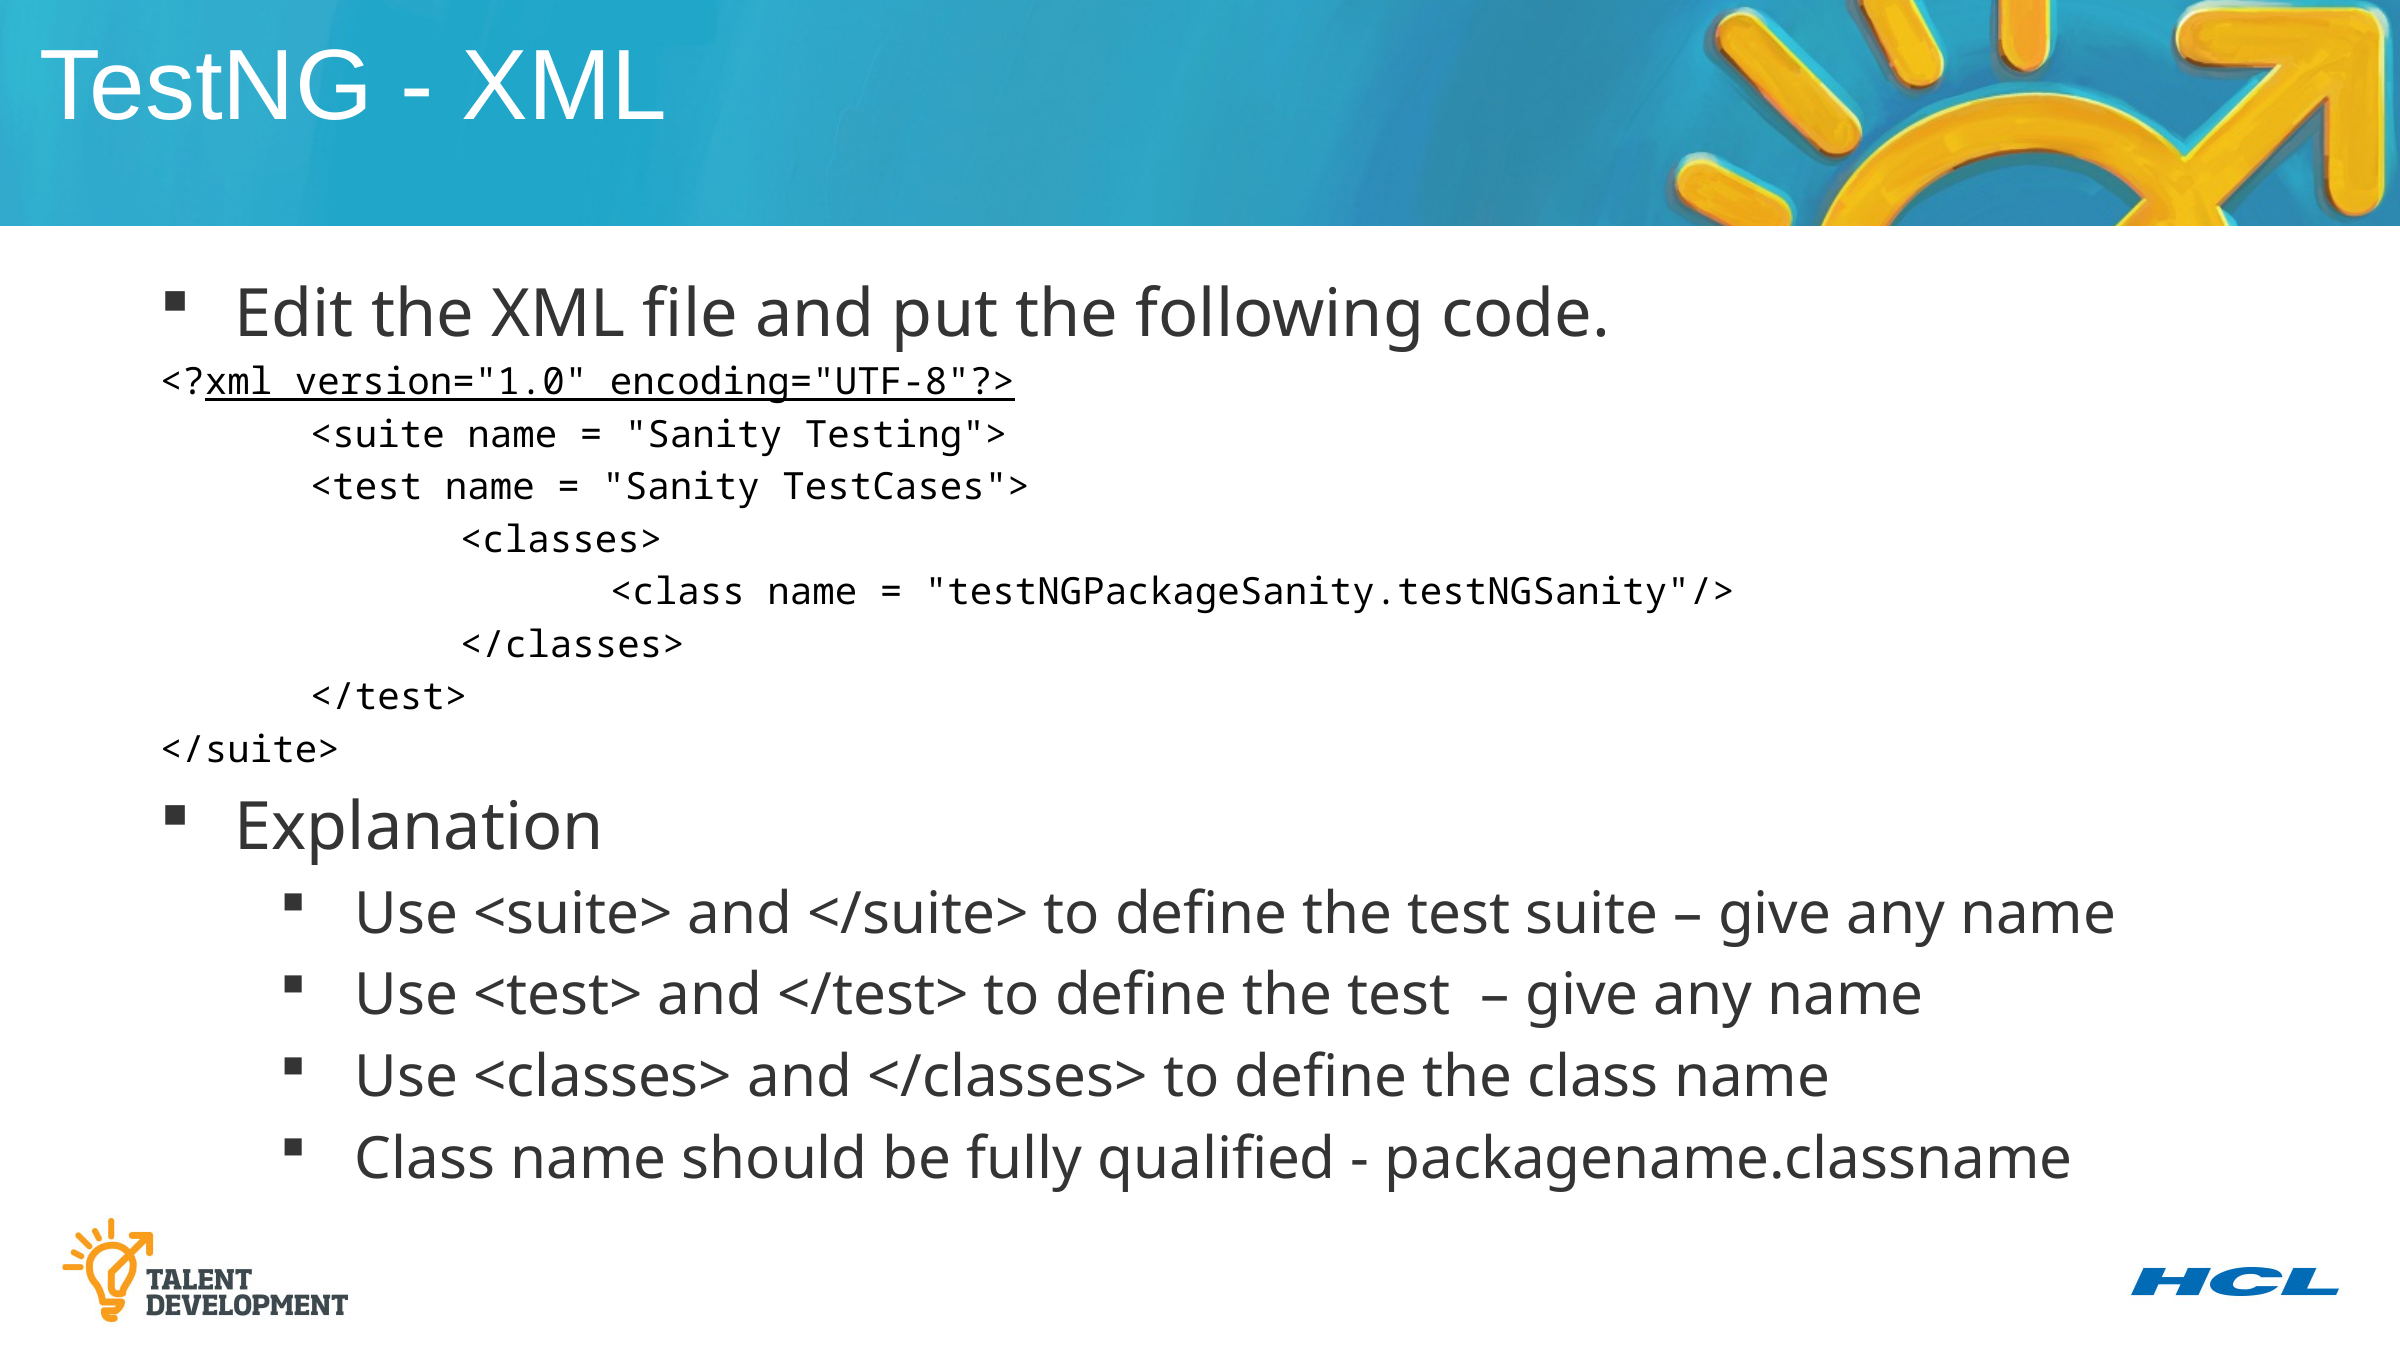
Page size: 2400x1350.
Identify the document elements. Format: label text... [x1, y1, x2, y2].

picture [2100, 1169, 2397, 1350]
list TestNG - XML [24, 12, 1675, 138]
picture [0, 0, 2400, 226]
picture [0, 1169, 389, 1350]
list Edit the XML file and put the following code. <?xml version="1.0" encoding="UTF-8"?> <suite name = "Sanity Testing"> <test name = "Sanity TestCases"> <classes> <class name = "testNGPackageSanity.testNGSanity"/> </classes> </test> </suite> Explanation Use <suite> and </suite> to define the test suite – give any name Use <test> and </test> to define the test – give any name Use <classes> and </classes> to define the class name Class name should be fully qualified - packagename.classname [144, 262, 2275, 1225]
